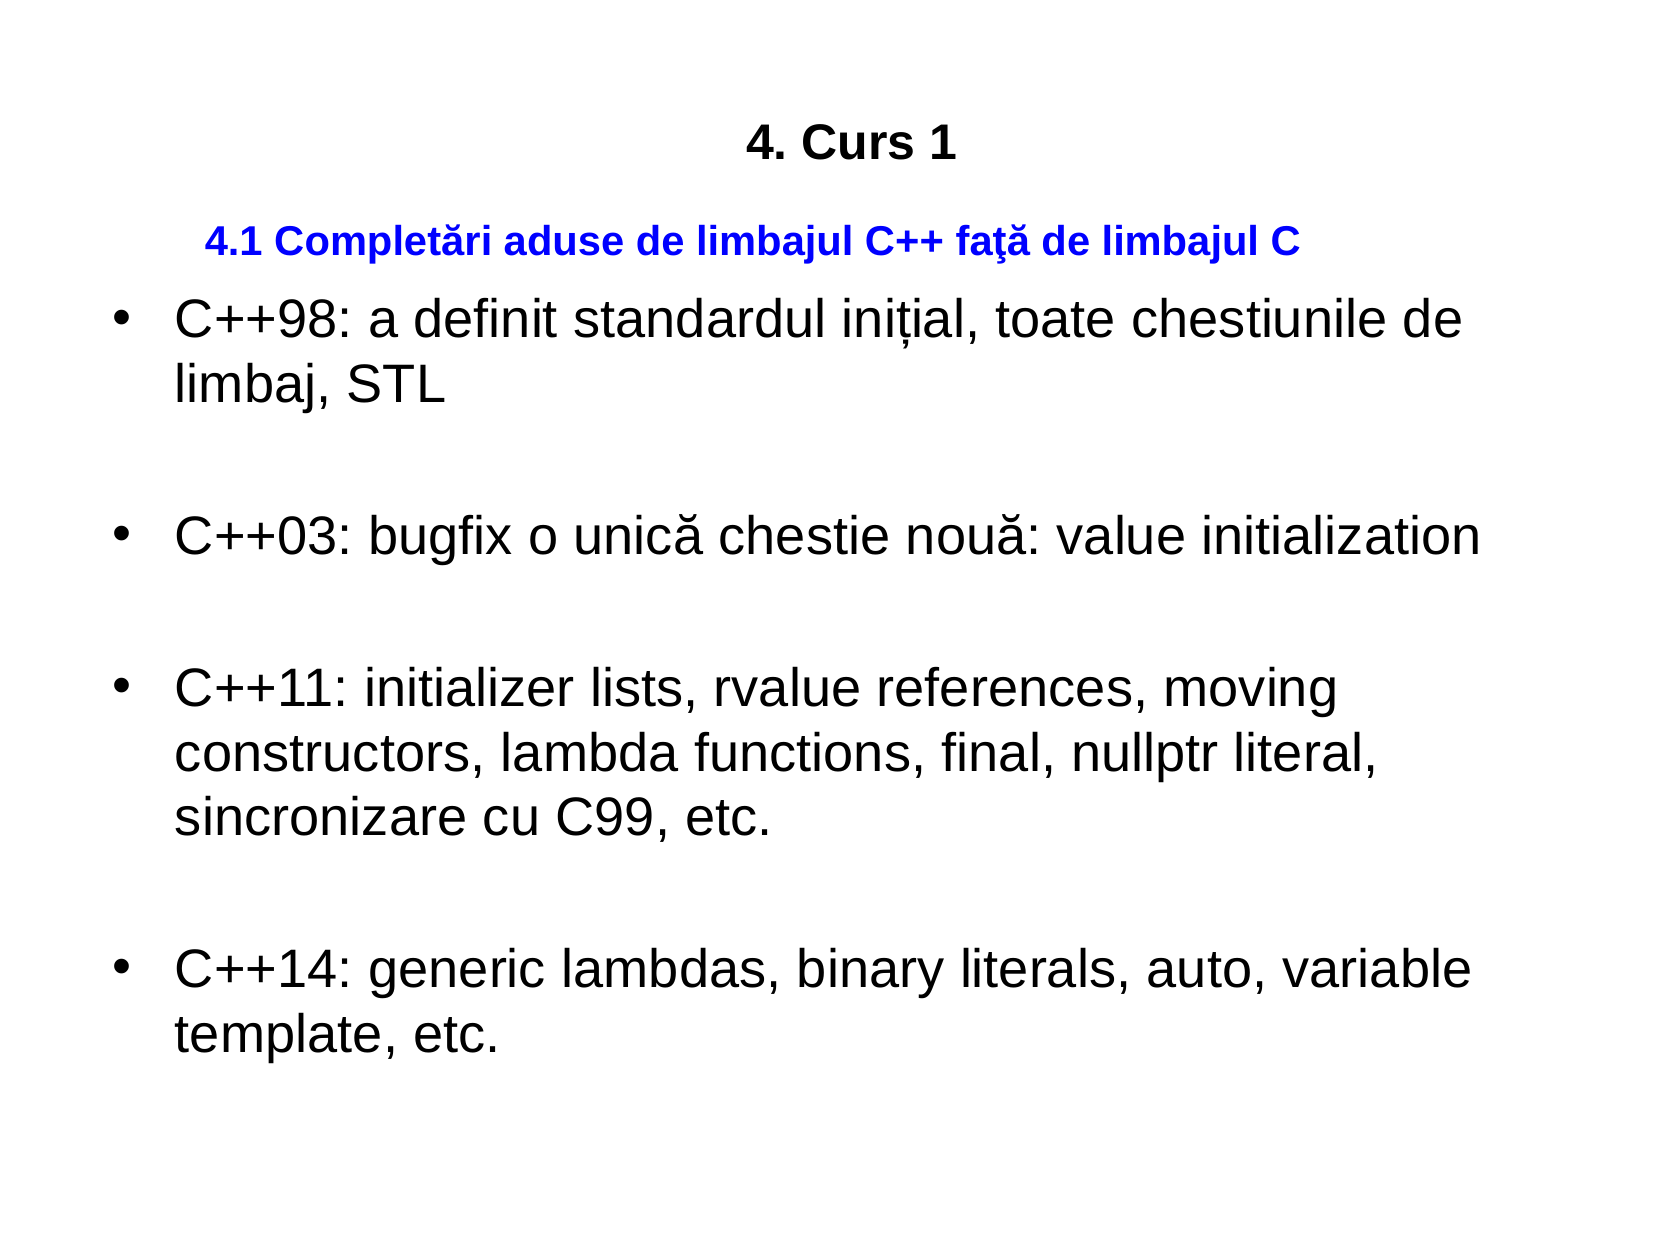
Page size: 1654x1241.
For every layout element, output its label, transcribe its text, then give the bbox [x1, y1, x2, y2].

text_box 4.1 Completări aduse de limbajul C++ faţă de limbajul C [39, 181, 1425, 257]
text_box 4. Curs 1 [639, 107, 1065, 171]
list C++98: a definit standardul inițial, toate chestiunile de limbaj, STL C++03: bugfix o unică chestie nouă: value initialization C++11: initializer lists, rvalue references, moving constructors, lambda functions, final, nullptr literal, sincronizare cu C99, etc. C++14: generic lambdas, binary literals, auto, variable template, etc. [96, 275, 1571, 1177]
